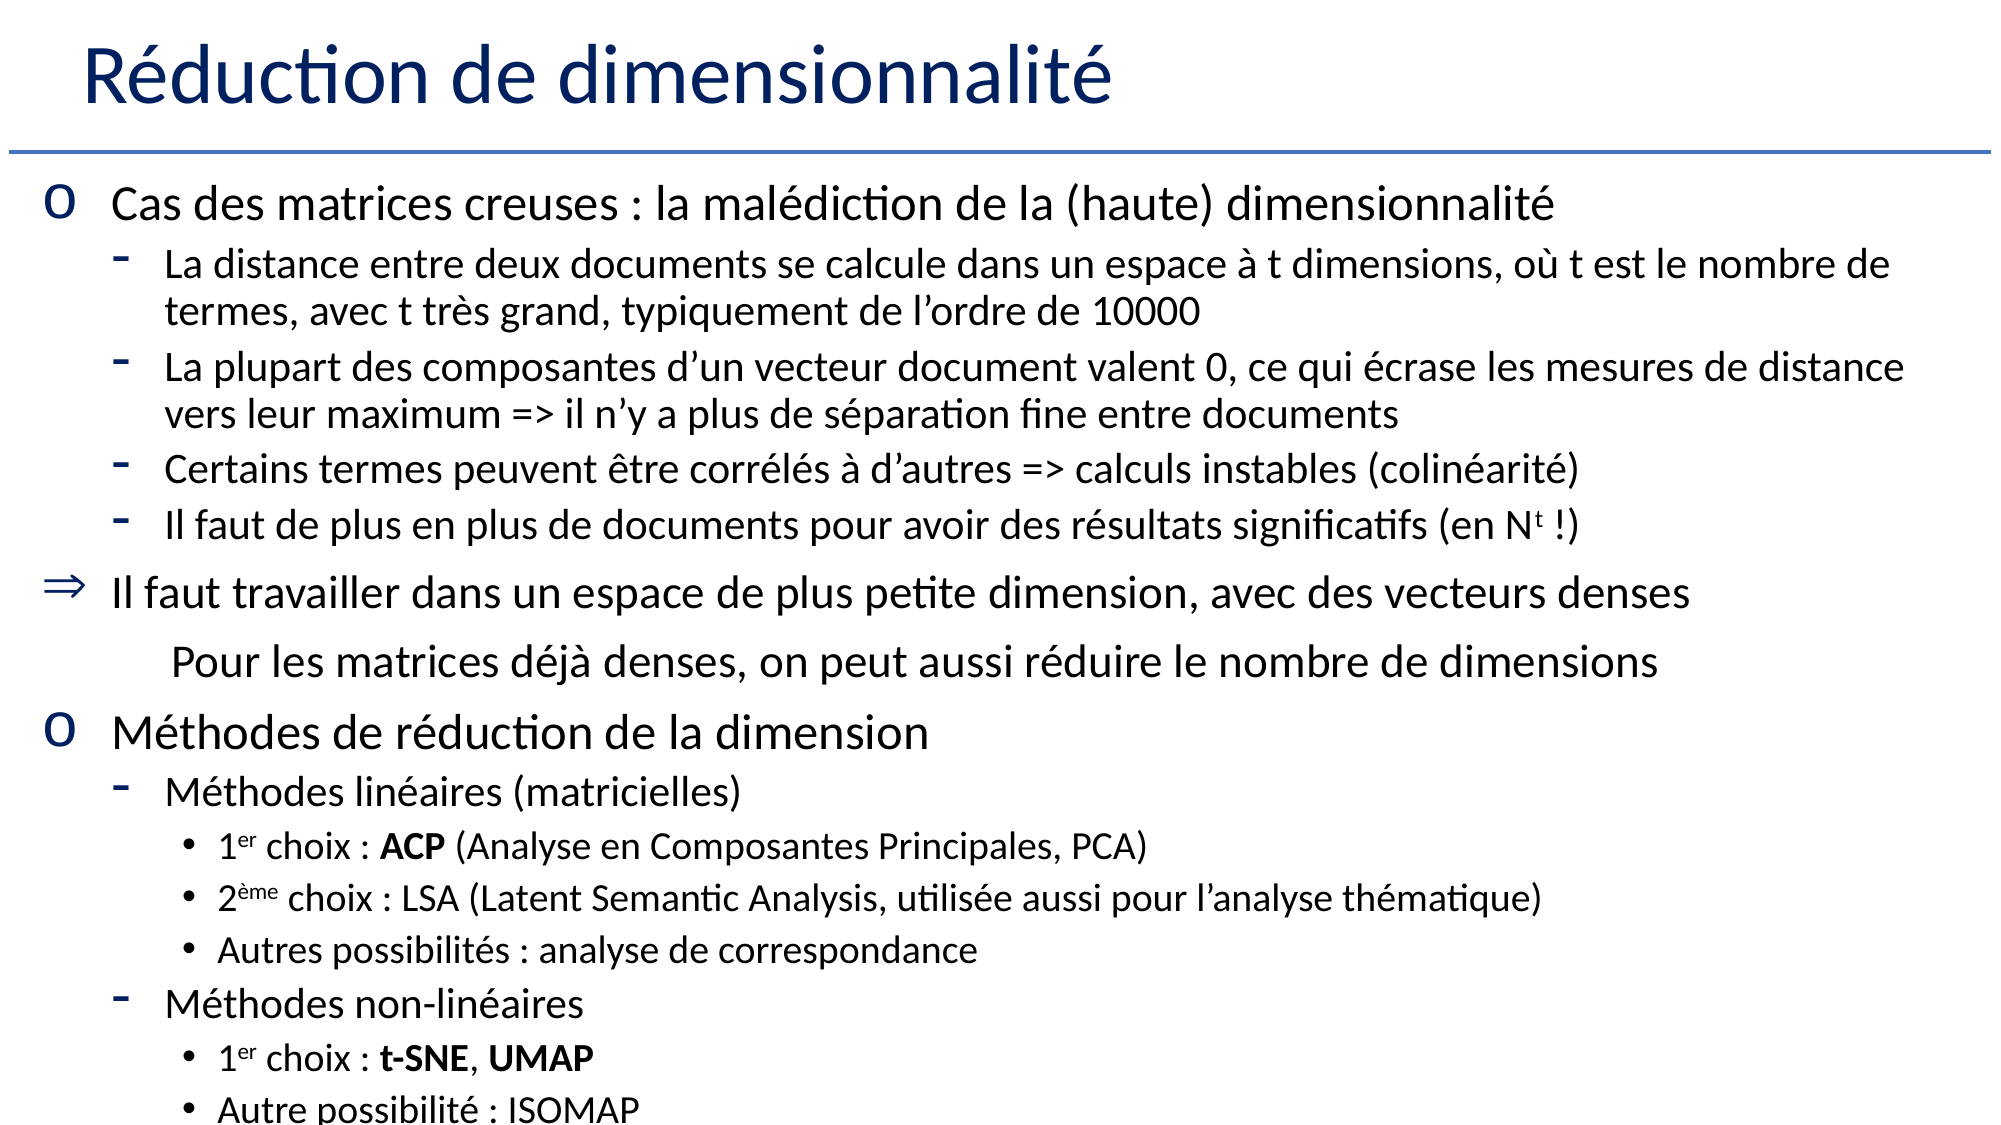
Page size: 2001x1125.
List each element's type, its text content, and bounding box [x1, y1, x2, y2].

title Réduction de dimensionnalité [67, 22, 1946, 131]
list Cas des matrices creuses : la malédiction de la (haute) dimensionnalité La distance entre deux documents se calcule dans un espace à t dimensions, où t est le nombre de termes, avec t très grand, typiquement de l’ordre de 10000 La plupart des composantes d’un vecteur document valent 0, ce qui écrase les mesures de distance vers leur maximum => il n’y a plus de séparation fine entre documents Certains termes peuvent être corrélés à d’autres => calculs instables (colinéarité) Il faut de plus en plus de documents pour avoir des résultats significatifs (en Nt !) Il faut travailler dans un espace de plus petite dimension, avec des vecteurs denses Pour les matrices déjà denses, on peut aussi réduire le nombre de dimensions Méthodes de réduction de la dimension Méthodes linéaires (matricielles) 1er choix : ACP (Analyse en Composantes Principales, PCA) 2ème choix : LSA (Latent Semantic Analysis, utilisée aussi pour l’analyse thématique) Autres possibilités : analyse de correspondance Méthodes non-linéaires 1er choix : t-SNE, UMAP Autre possibilité : ISOMAP [26, 169, 1974, 1125]
